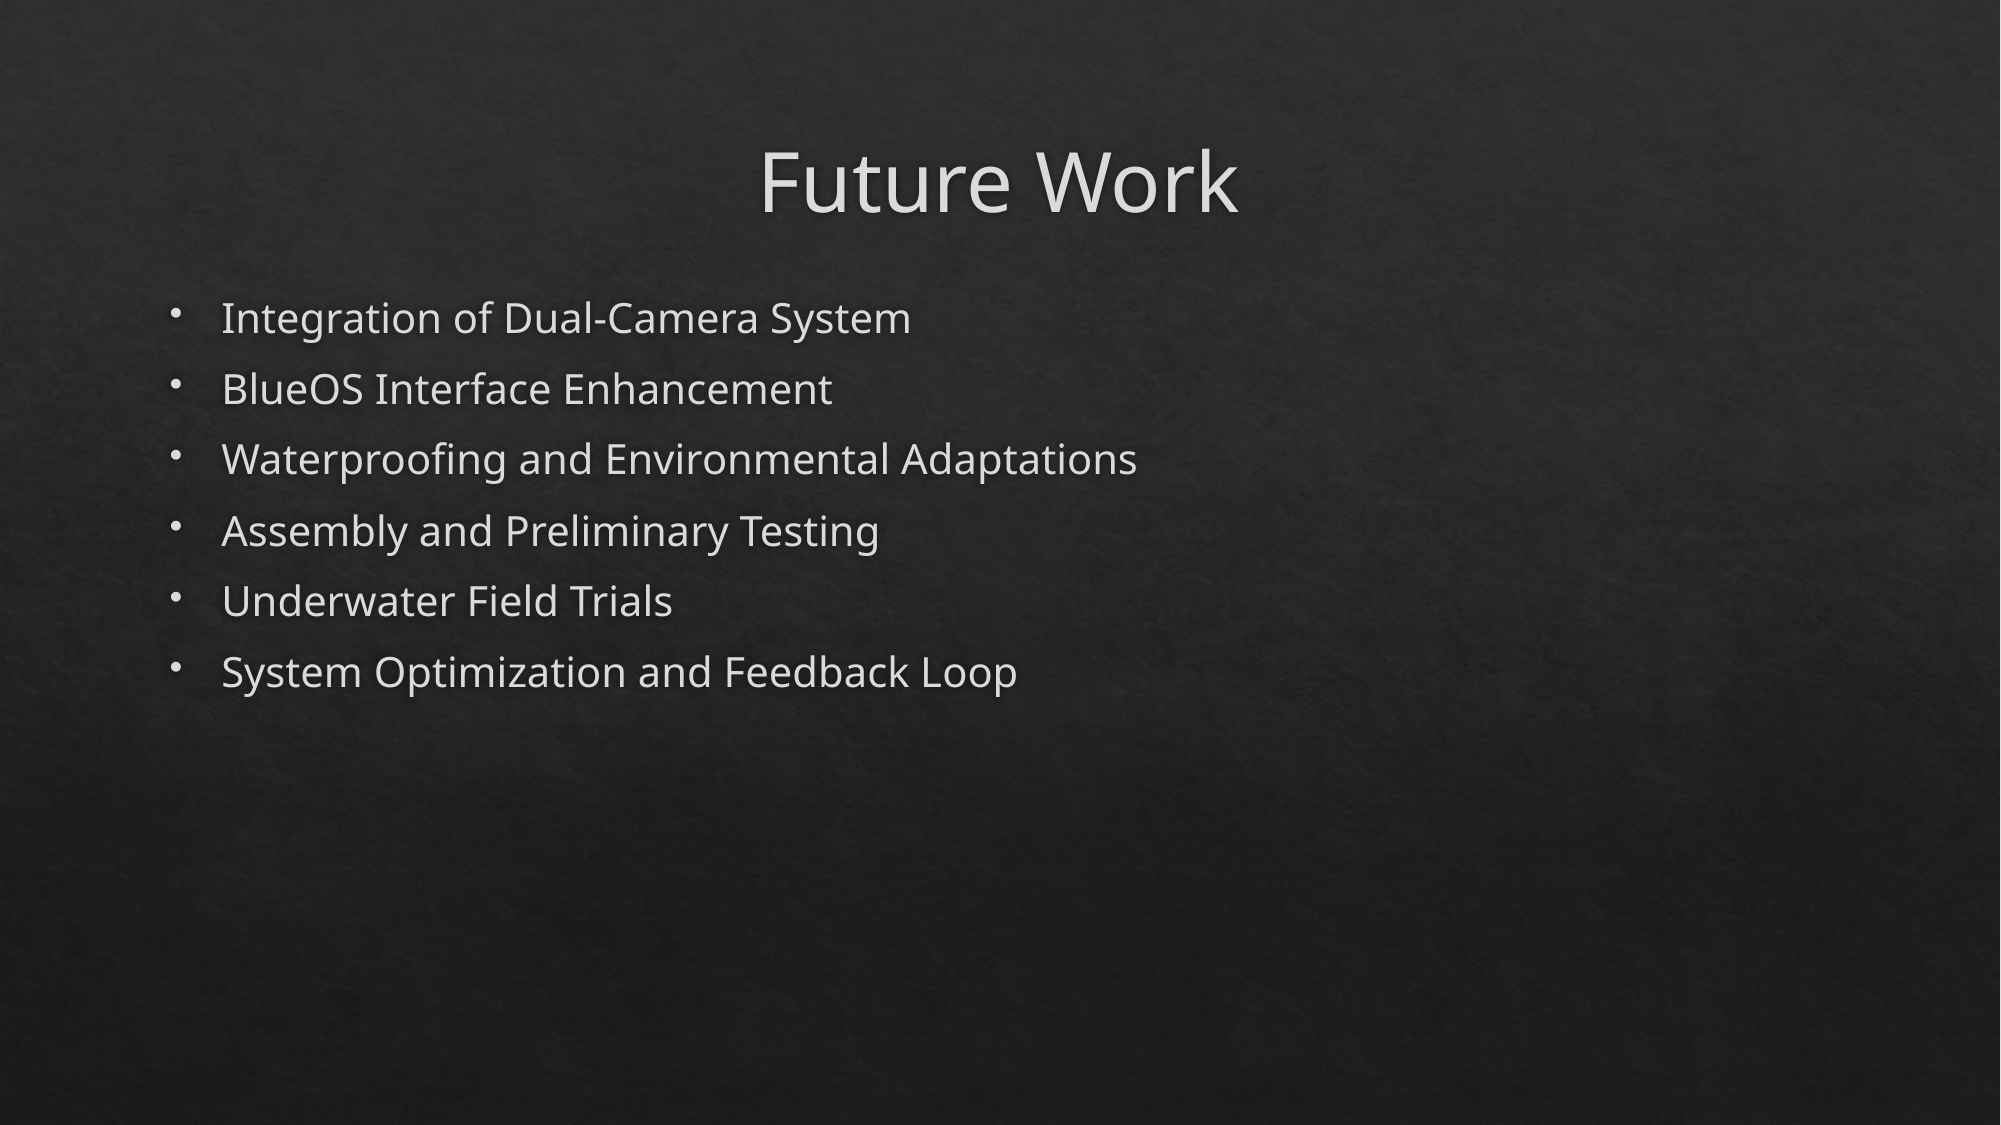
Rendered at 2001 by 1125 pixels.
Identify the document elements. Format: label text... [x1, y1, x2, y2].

list Integration of Dual-Camera System BlueOS Interface Enhancement Waterproofing and Environmental Adaptations Assembly and Preliminary Testing Underwater Field Trials System Optimization and Feedback Loop [149, 284, 1849, 950]
title Future Work [149, 99, 1849, 260]
